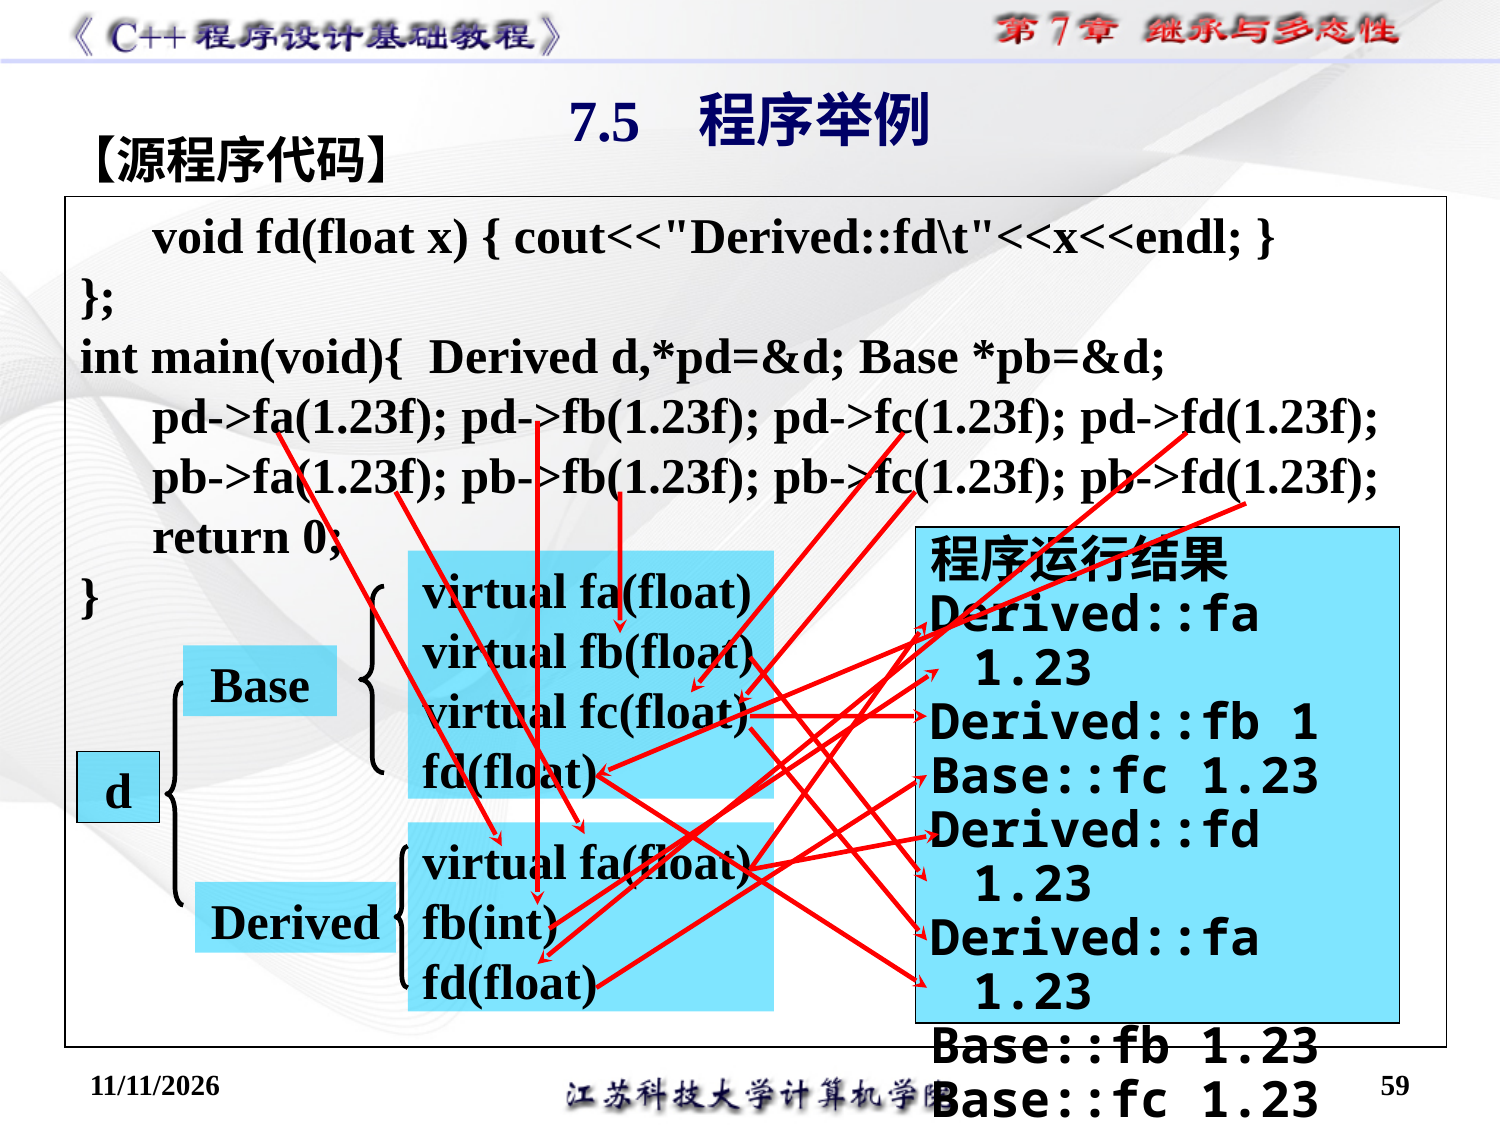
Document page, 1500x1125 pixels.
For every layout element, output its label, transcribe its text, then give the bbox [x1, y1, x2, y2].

text_box [925, 830, 940, 843]
text_box 【源程序代码】 [51, 125, 1447, 208]
text_box [914, 867, 928, 882]
text_box [914, 709, 928, 723]
text_box [913, 975, 928, 988]
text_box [76, 550, 775, 1012]
title 7.5 程序举例 [74, 66, 1426, 171]
text_box [925, 668, 940, 681]
text_box [914, 621, 928, 636]
text_box 程序运行结果 Derived::fa 1.23 Derived::fb 1 Base::fc 1.23 Derived::fd 1.23 Derived::fa 1.23 Base::fb 1.23 Base::fc 1.23 Base::fd 1.23 [915, 527, 1400, 1024]
picture [0, 0, 1500, 1125]
text_box void fd(float x) { cout<<"Derived::fd\t"<<x<<endl; } }; int main(void){ Derived d,*pd=&d; Base *pb=&d; pd->fa(1.23f); pd->fb(1.23f); pd->fc(1.23f); pd->fd(1.23f); pb->fa(1.23f); pb->fb(1.23f); pb->fc(1.23f); pb->fd(1.23f); return 0; } [65, 208, 1447, 1047]
text_box [913, 774, 928, 787]
text_box [914, 927, 928, 941]
